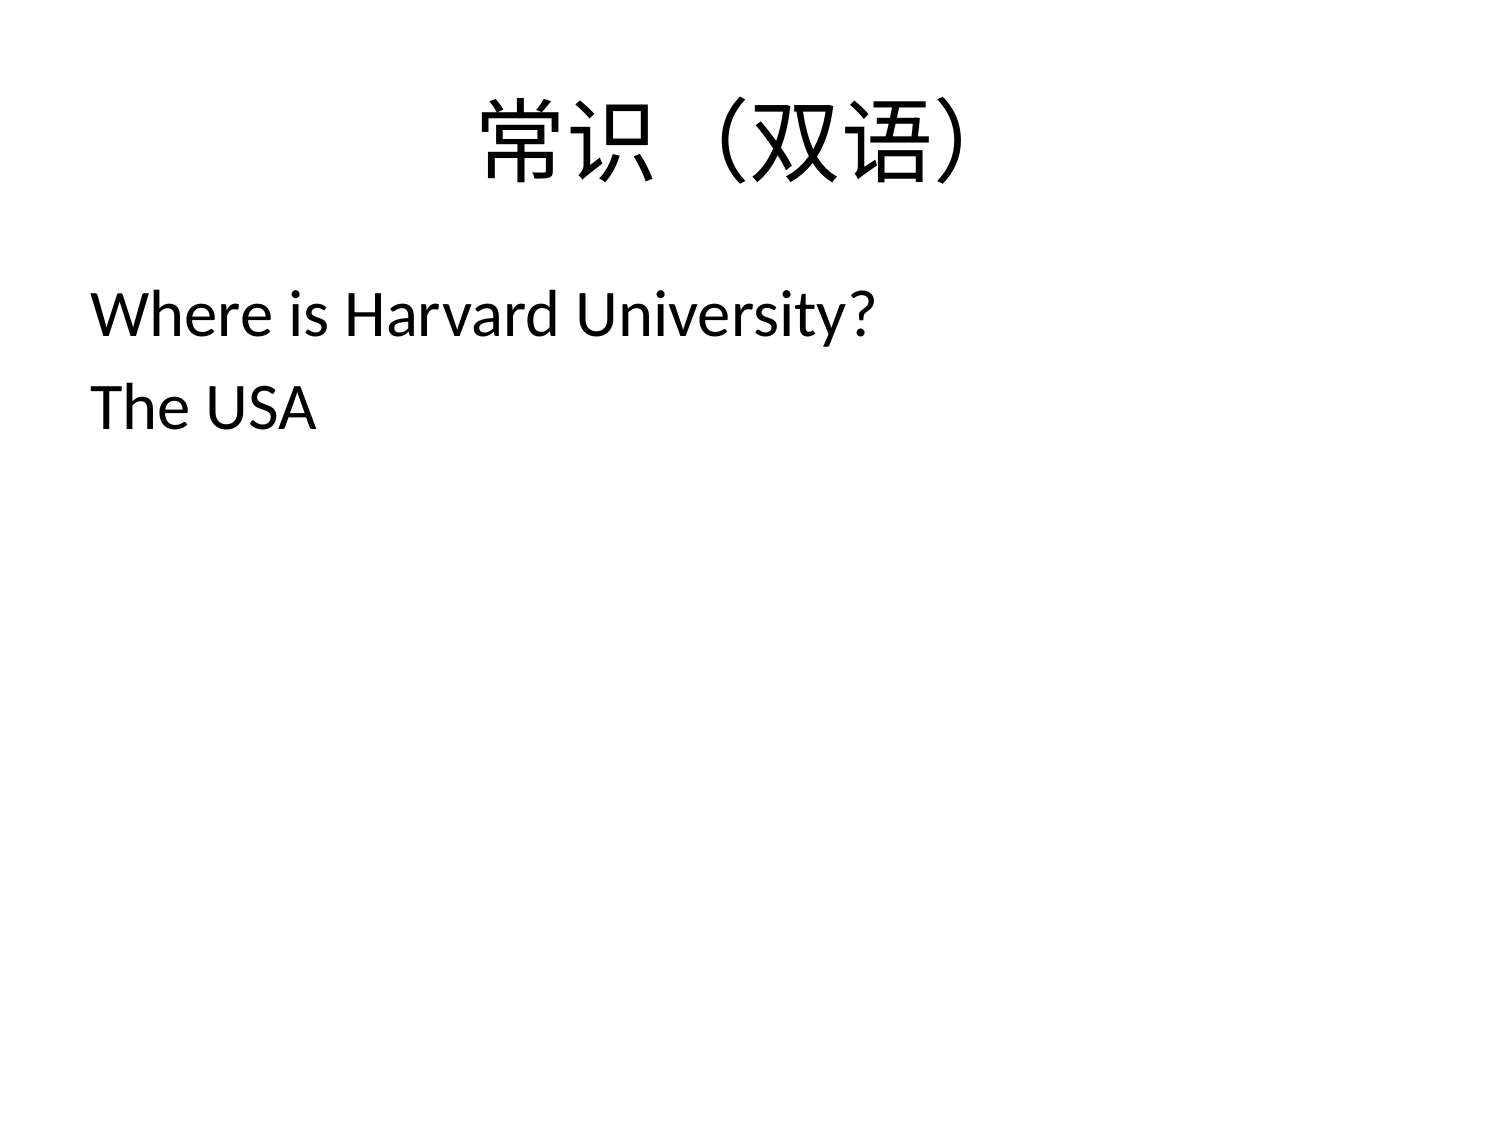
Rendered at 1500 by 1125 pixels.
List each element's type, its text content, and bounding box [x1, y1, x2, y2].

title 常识（双语） [75, 45, 1425, 233]
list Where is Harvard University? The USA [75, 262, 1425, 1005]
